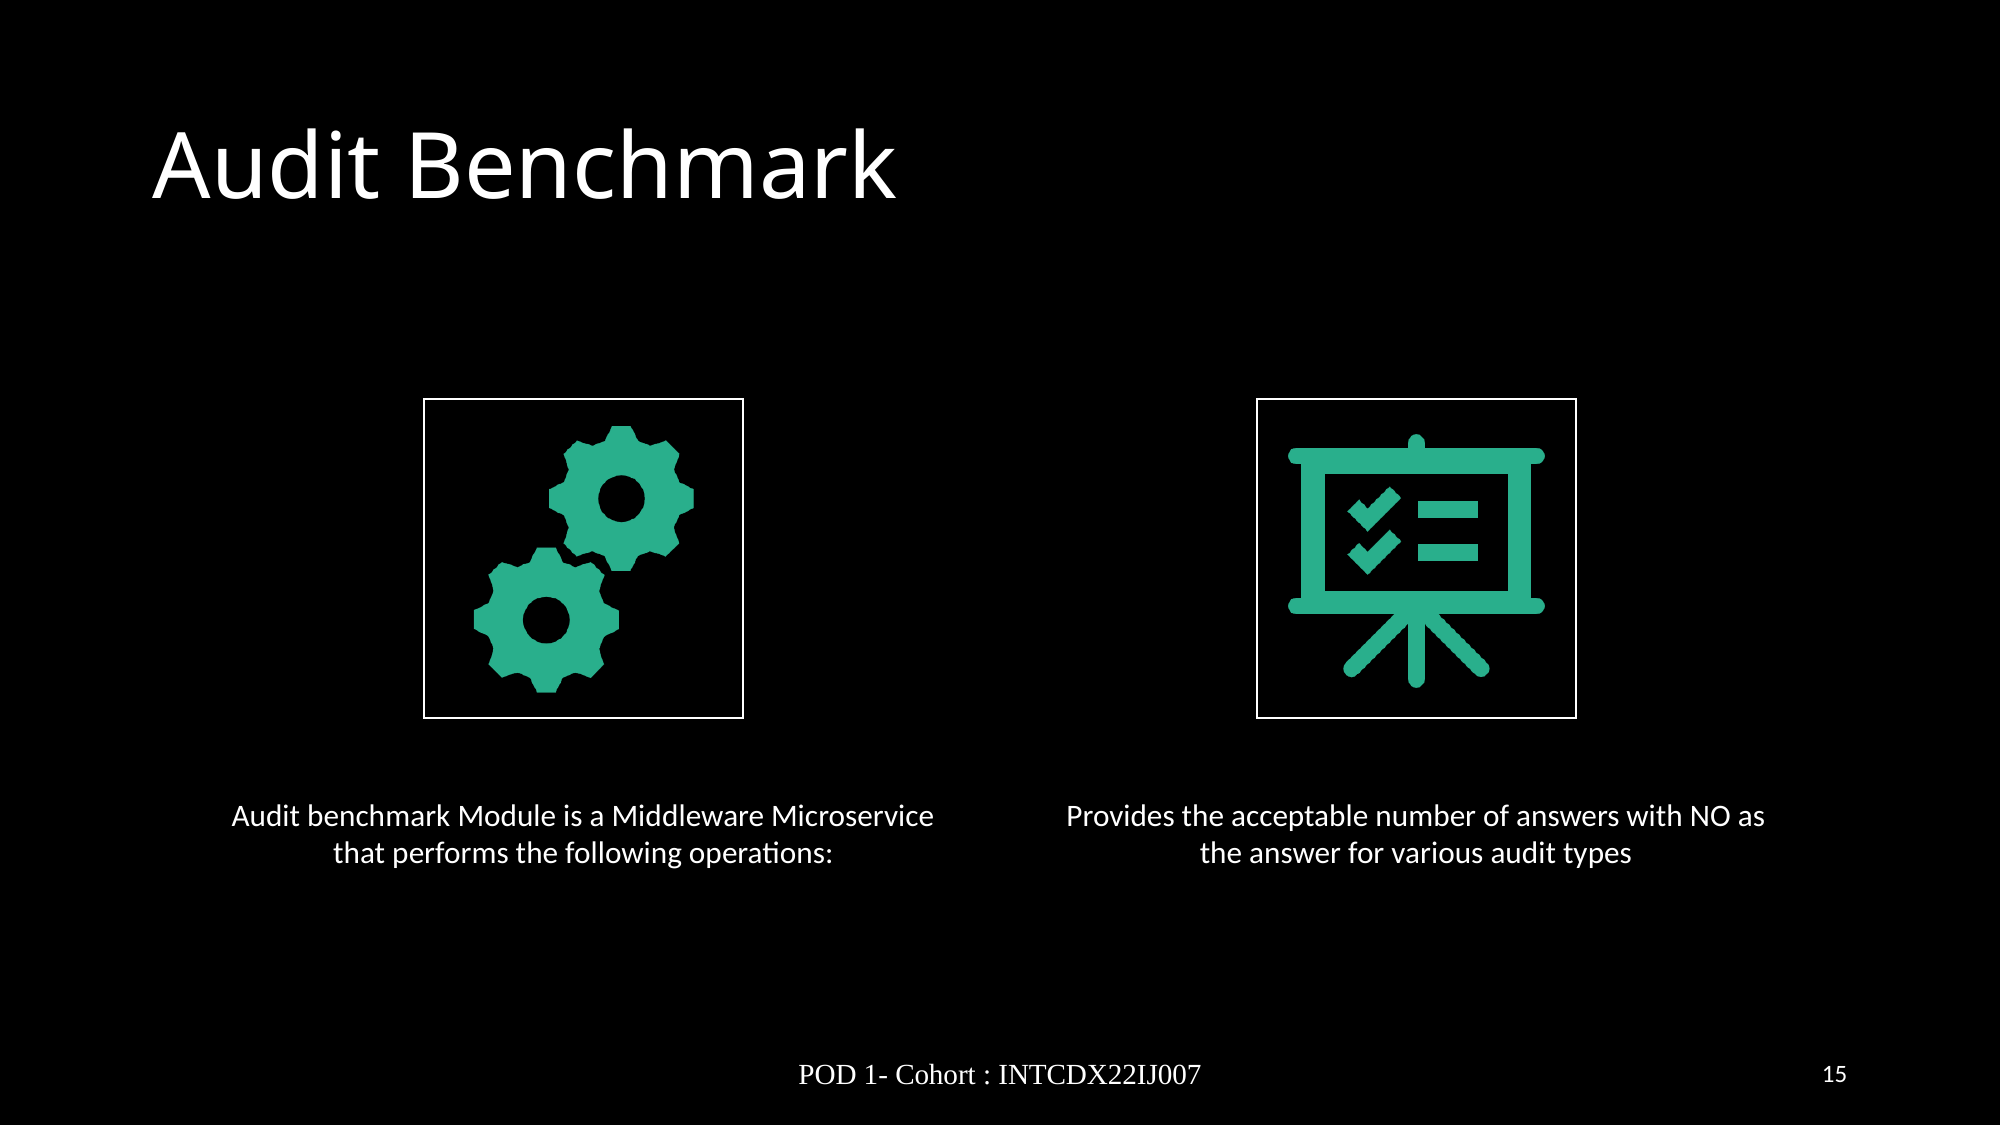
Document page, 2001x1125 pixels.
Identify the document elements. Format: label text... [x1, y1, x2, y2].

footer POD 1- Cohort : INTCDX22IJ007 [662, 1042, 1338, 1103]
slide_number 15 [1412, 1042, 1863, 1103]
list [137, 299, 1863, 1014]
title Audit Benchmark [137, 59, 1863, 278]
